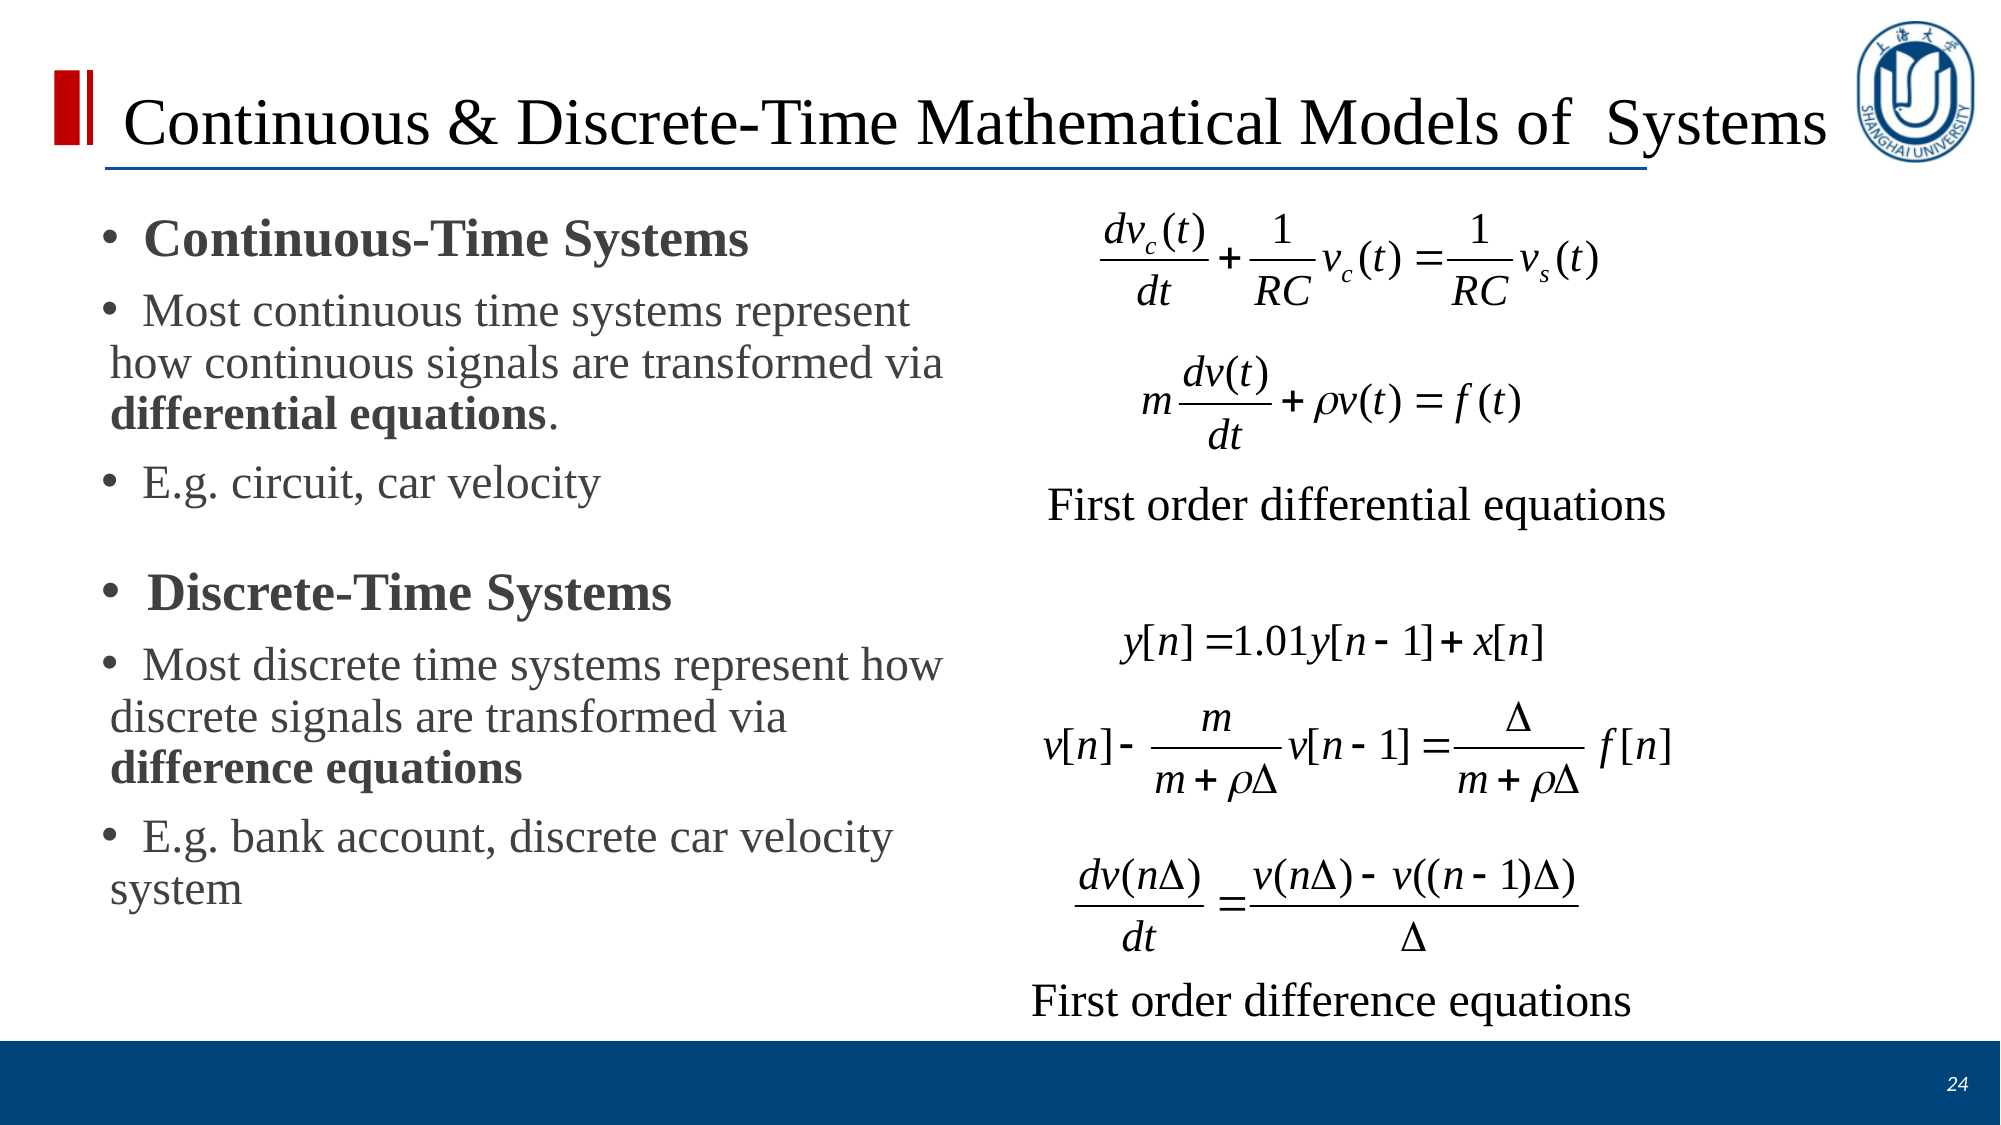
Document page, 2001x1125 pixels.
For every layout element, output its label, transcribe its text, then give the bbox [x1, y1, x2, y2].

title Continuous & Discrete-Time Mathematical Models of Systems [108, 37, 1869, 167]
text_box First order difference equations [1015, 960, 1648, 1033]
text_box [1111, 614, 1552, 675]
text_box Continuous-Time Systems Most continuous time systems represent how continuous signals are transformed via differential equations. E.g. circuit, car velocity Discrete-Time Systems Most discrete time systems represent how discrete signals are transformed via difference equations E.g. bank account, discrete car velocity system [101, 202, 950, 1028]
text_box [1093, 201, 1607, 316]
picture [1855, 21, 1978, 163]
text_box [1134, 344, 1530, 460]
slide_number 24 [1768, 1052, 1984, 1113]
text_box First order differential equations [1032, 465, 1683, 538]
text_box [1067, 846, 1589, 962]
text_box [1036, 688, 1679, 812]
